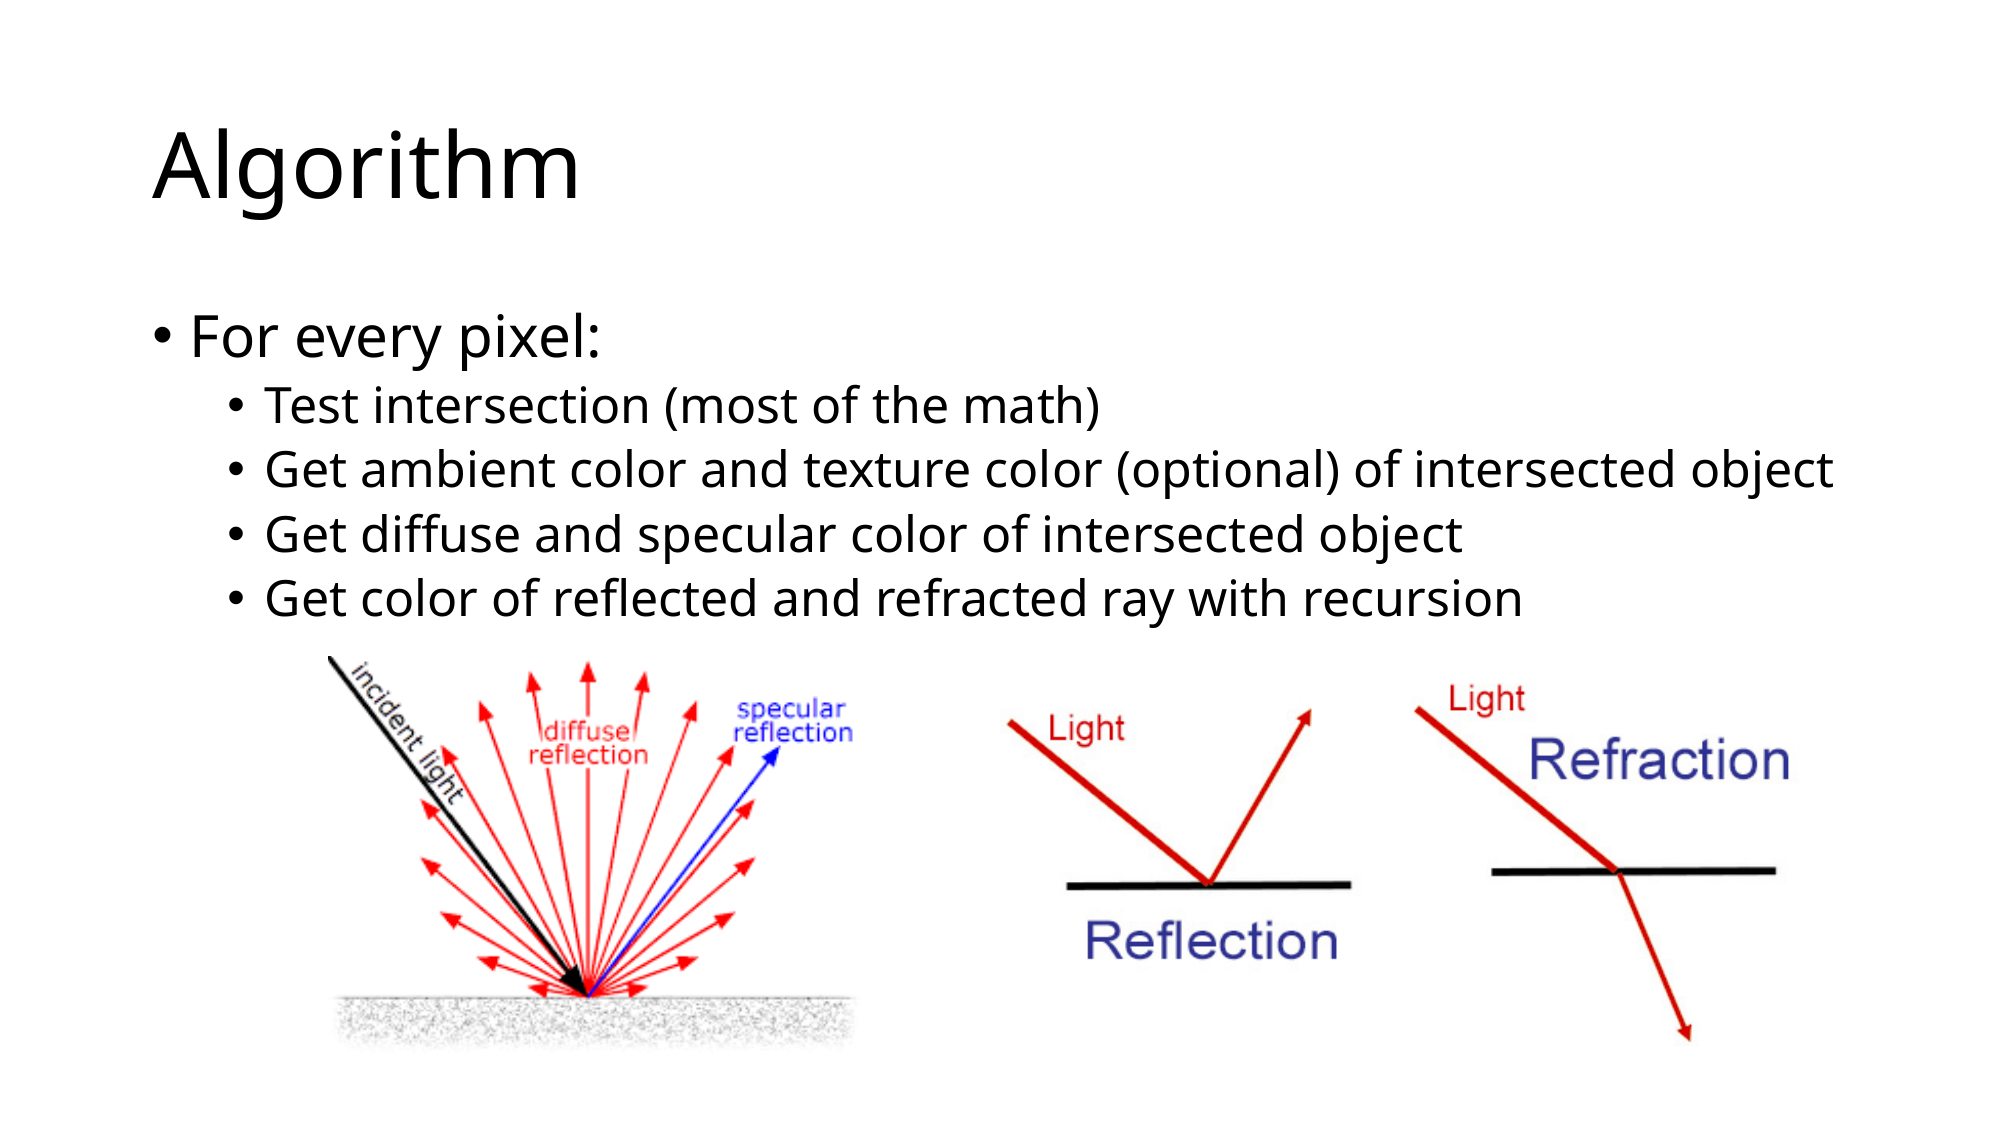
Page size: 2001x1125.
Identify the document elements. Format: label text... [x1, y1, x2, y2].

picture [999, 658, 1812, 1054]
list For every pixel: Test intersection (most of the math) Get ambient color and texture color (optional) of intersected object Get diffuse and specular color of intersected object Get color of reflected and refracted ray with recursion [137, 299, 1863, 1014]
title Algorithm [137, 59, 1863, 278]
picture [328, 655, 861, 1054]
